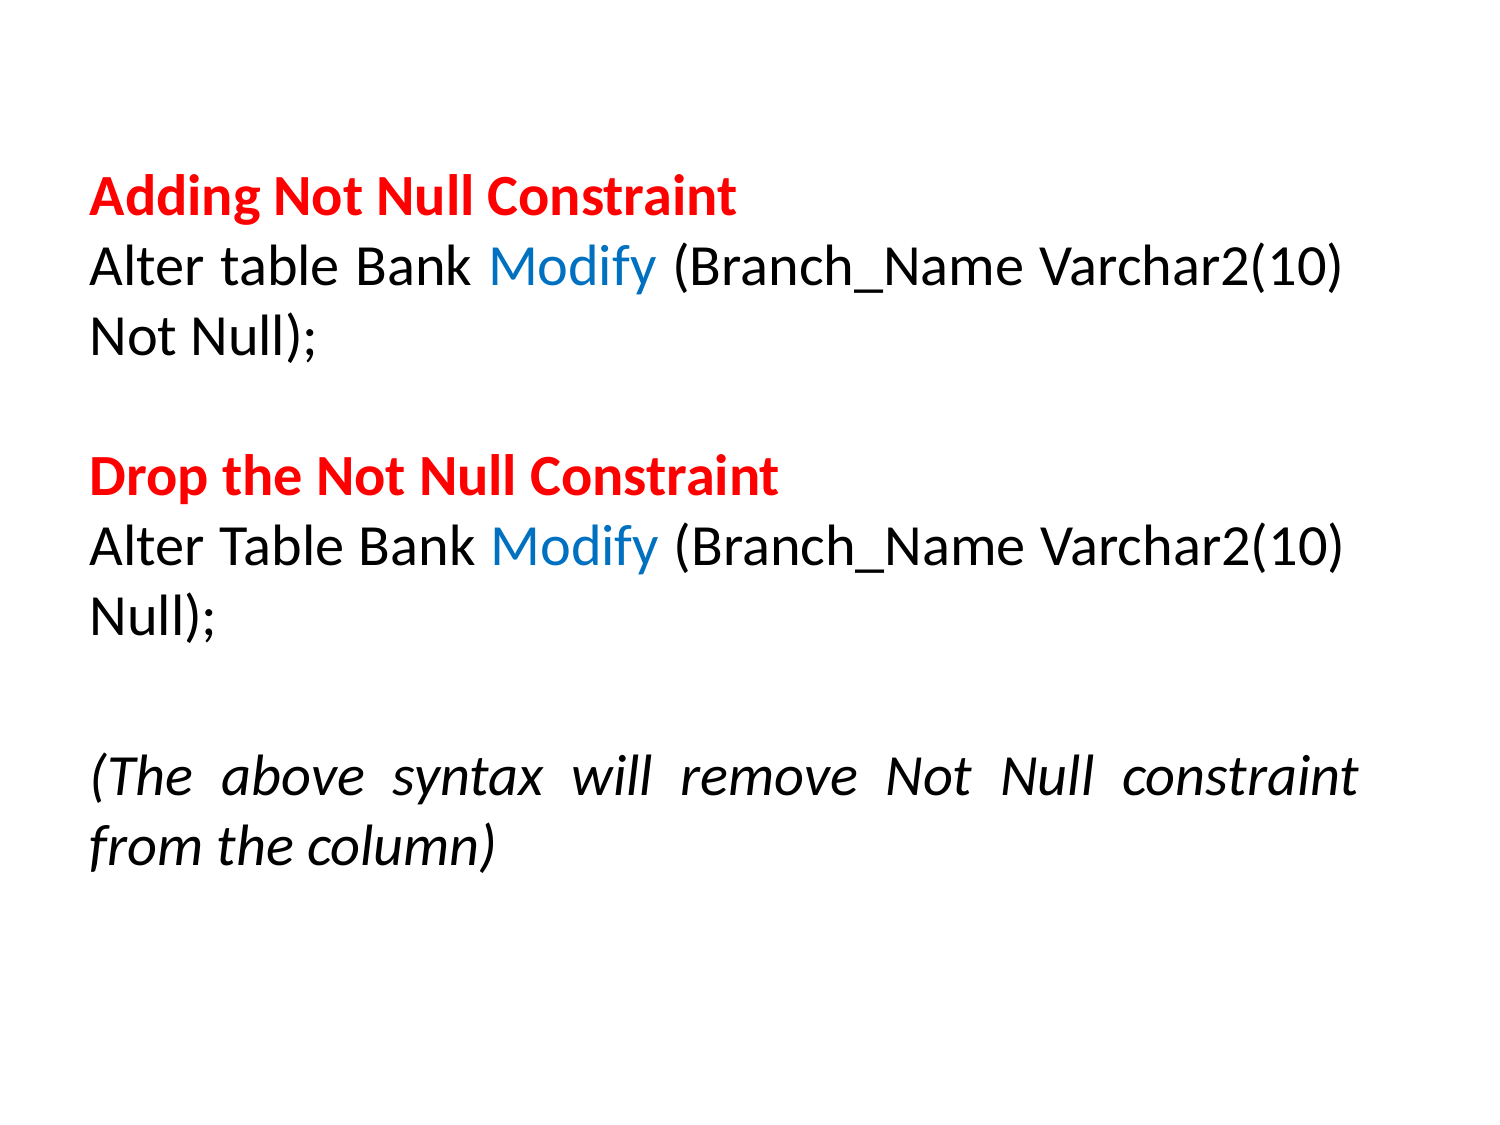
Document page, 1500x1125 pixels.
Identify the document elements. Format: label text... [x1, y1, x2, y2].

text_box Adding Not Null Constraint Alter table Bank Modify (Branch_Name Varchar2(10) Not Null); Drop the Not Null Constraint Alter Table Bank Modify (Branch_Name Varchar2(10) Null); (The above syntax will remove Not Null constraint from the column) [75, 149, 1375, 1125]
